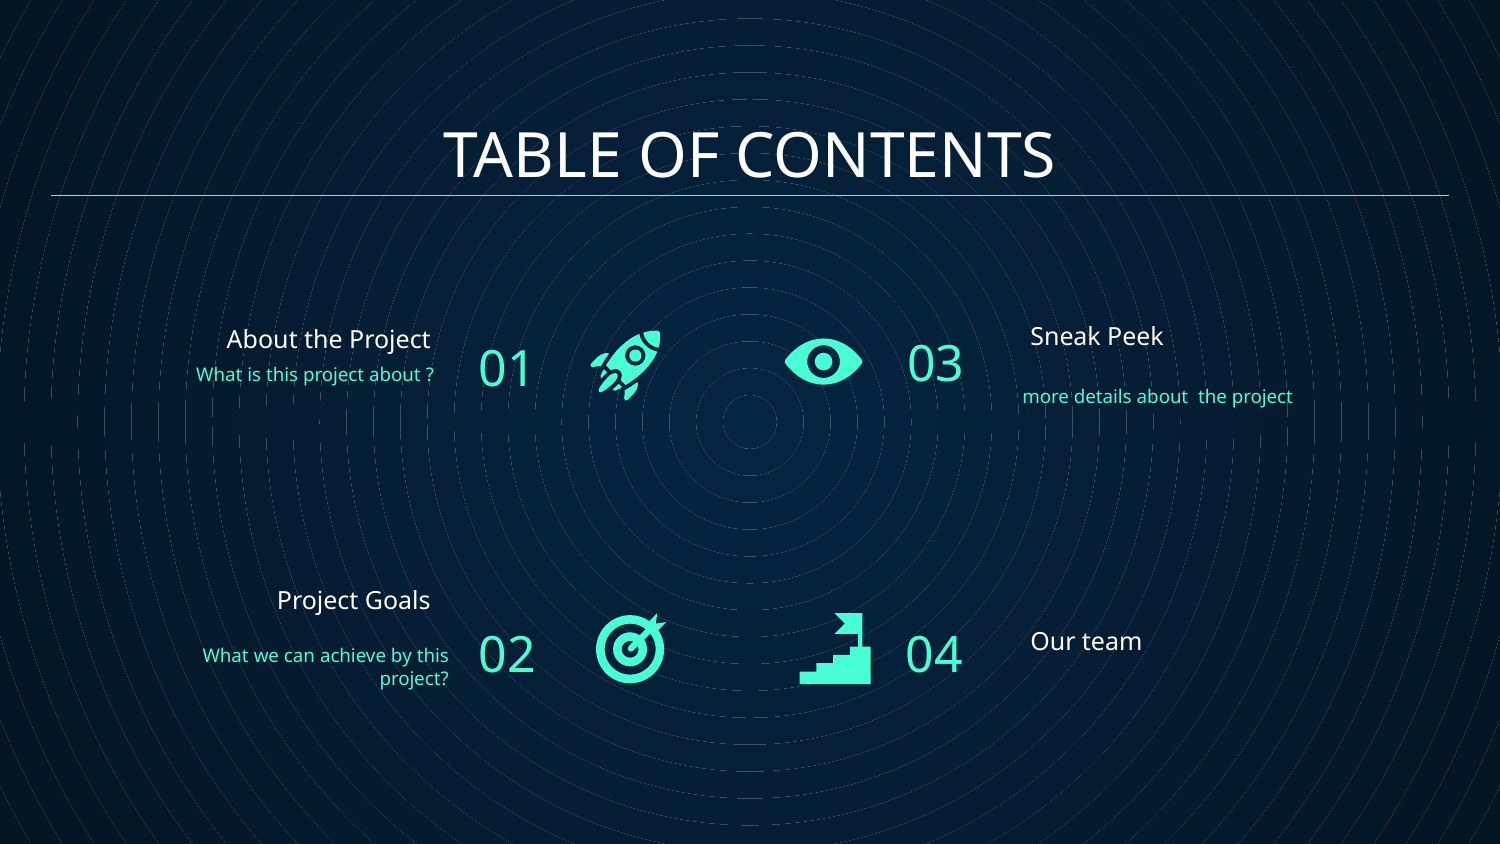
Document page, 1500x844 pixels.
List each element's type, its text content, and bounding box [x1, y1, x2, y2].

title 03 [786, 307, 980, 407]
title Project Goals [105, 597, 447, 630]
title 01 [463, 311, 657, 412]
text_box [589, 330, 661, 401]
title 04 [784, 598, 978, 698]
text_box [799, 613, 871, 685]
text_box [784, 338, 863, 385]
subtitle What we can achieve by this project? [134, 629, 464, 712]
title Sneak Peek [1015, 333, 1357, 366]
title Our team [1015, 638, 1357, 671]
title 02 [463, 598, 657, 698]
subtitle What is this project about ? [119, 348, 449, 431]
title About the Project [105, 336, 447, 369]
text_box [596, 613, 667, 684]
title TABLE OF CONTENTS [51, 105, 1449, 195]
subtitle more details about the project [1007, 369, 1318, 452]
title TABLE OF CONTENTS [51, 202, 1449, 206]
